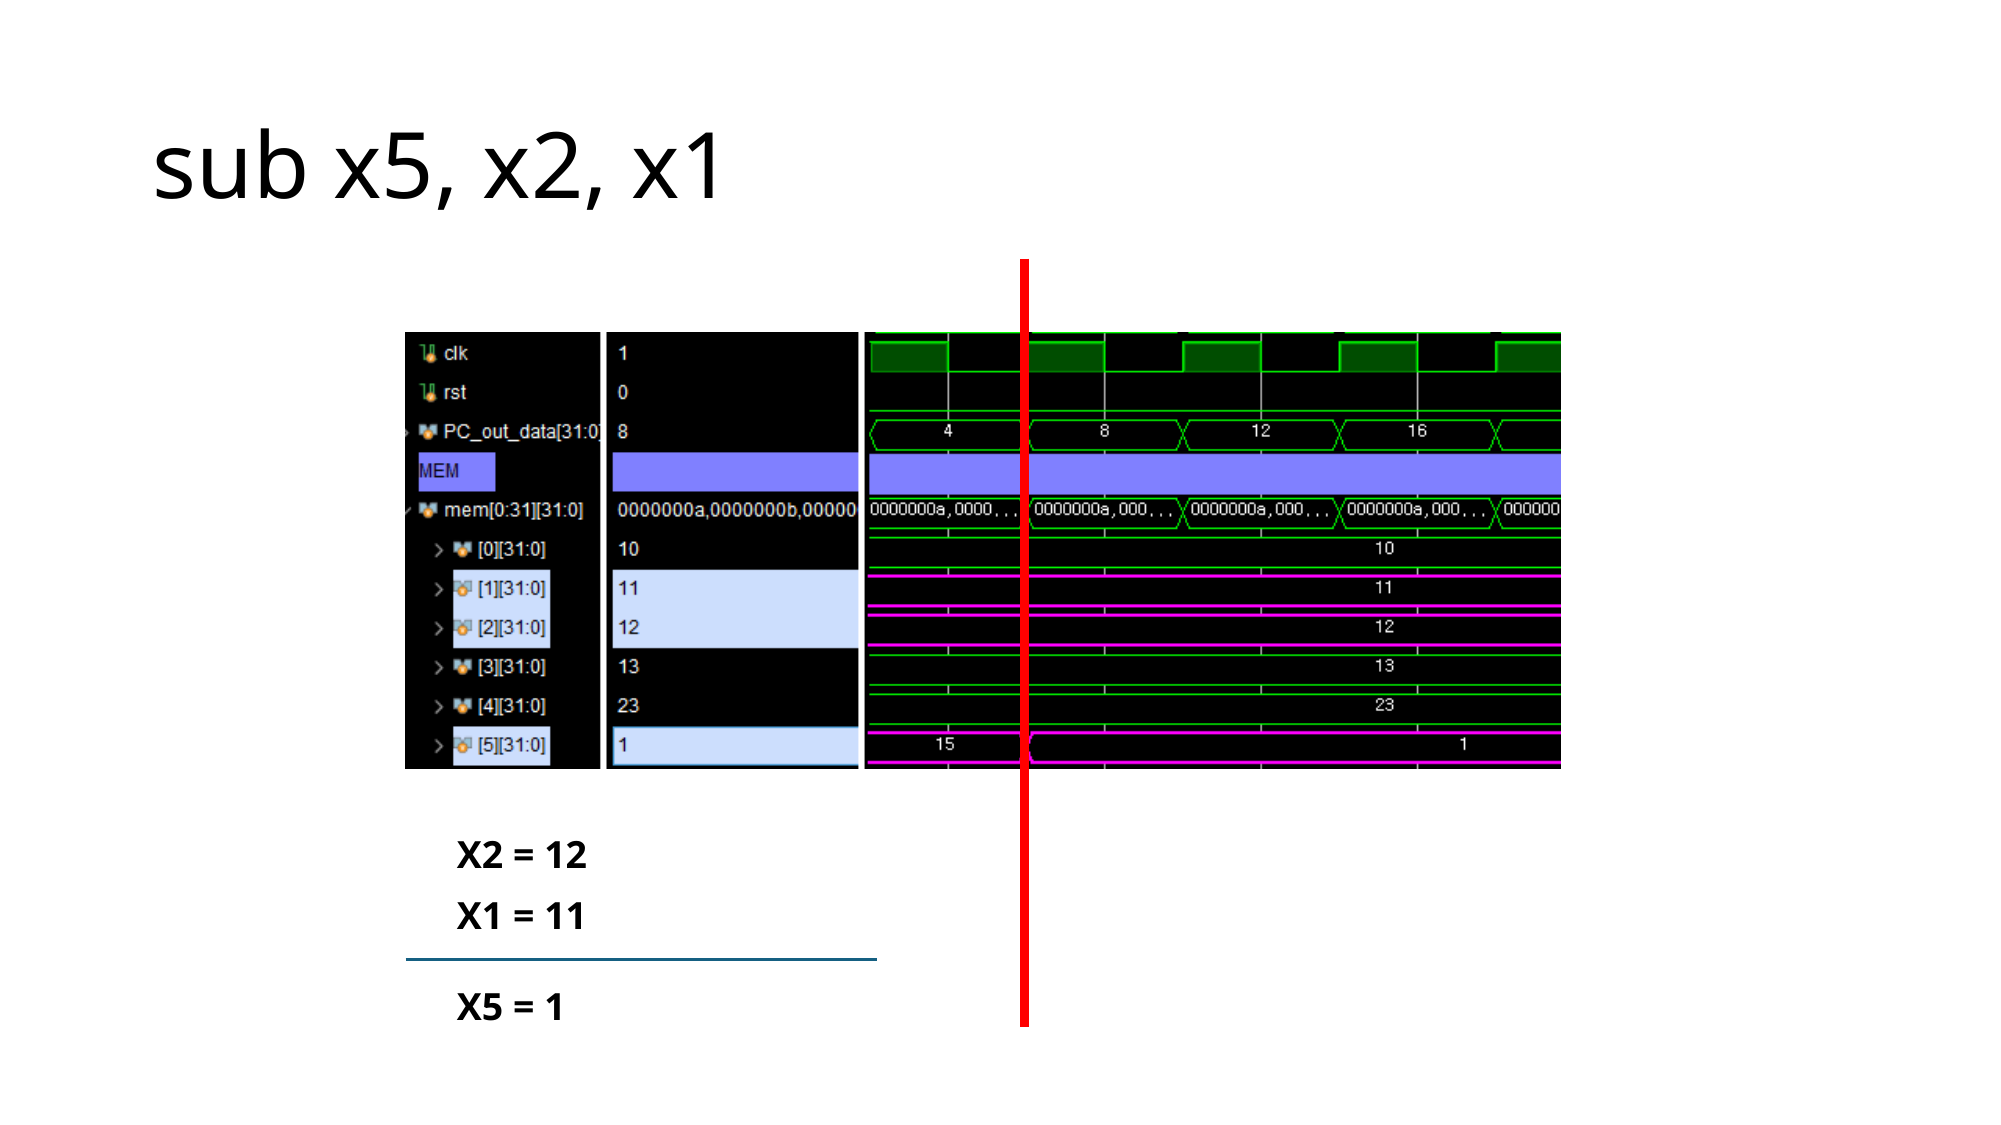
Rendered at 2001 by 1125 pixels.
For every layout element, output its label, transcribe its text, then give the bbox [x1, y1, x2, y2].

text_box X2 = 12 [442, 823, 908, 884]
title sub x5, x2, x1 [137, 59, 1863, 278]
text_box X1 = 11 [442, 884, 877, 945]
picture [405, 332, 1024, 770]
picture [1026, 332, 1561, 770]
text_box X5 = 1 [442, 975, 877, 1036]
